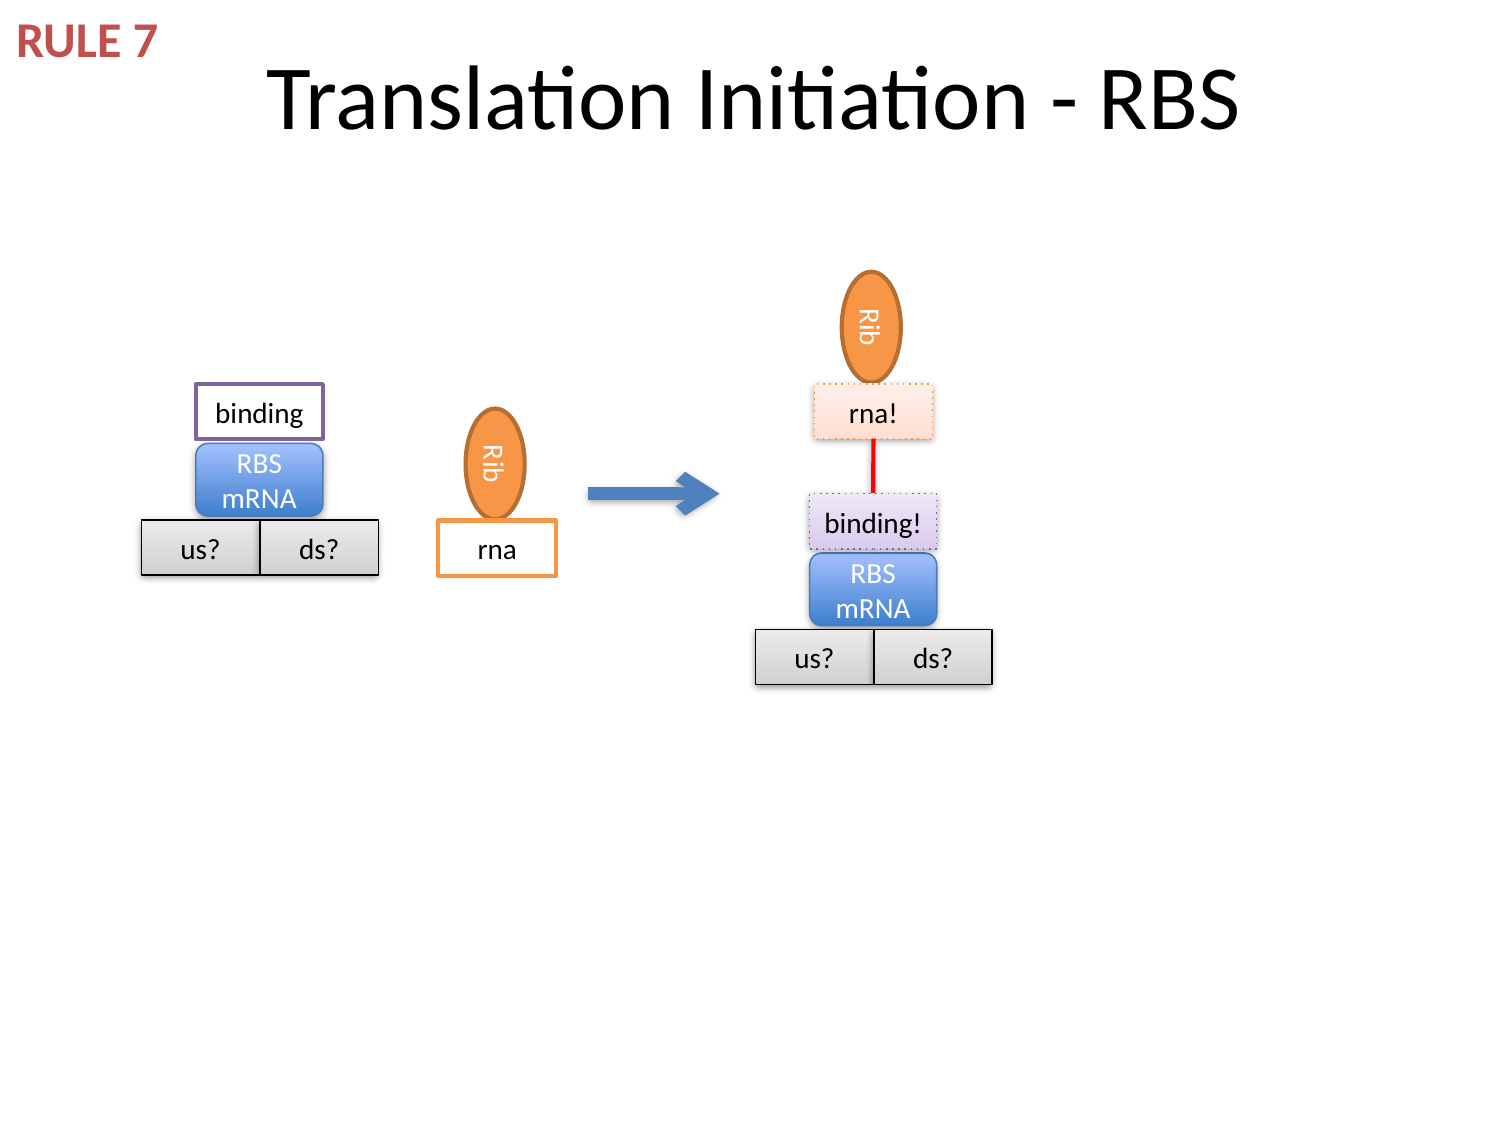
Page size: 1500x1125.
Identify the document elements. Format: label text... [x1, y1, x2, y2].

text_box us? [141, 519, 257, 576]
text_box RBS mRNA [808, 556, 938, 627]
text_box rna [436, 518, 558, 578]
text_box ds? [873, 629, 993, 685]
text_box RULE 7 [1, 0, 174, 75]
text_box rna! [814, 383, 933, 440]
text_box binding! [809, 493, 938, 550]
title Translation Initiation - RBS [8, 0, 1500, 187]
text_box Rib [839, 269, 903, 381]
text_box Rib [463, 406, 527, 518]
text_box ds? [259, 519, 379, 576]
text_box RBS mRNA [195, 442, 324, 517]
text_box binding [194, 382, 325, 441]
text_box us? [755, 629, 871, 685]
